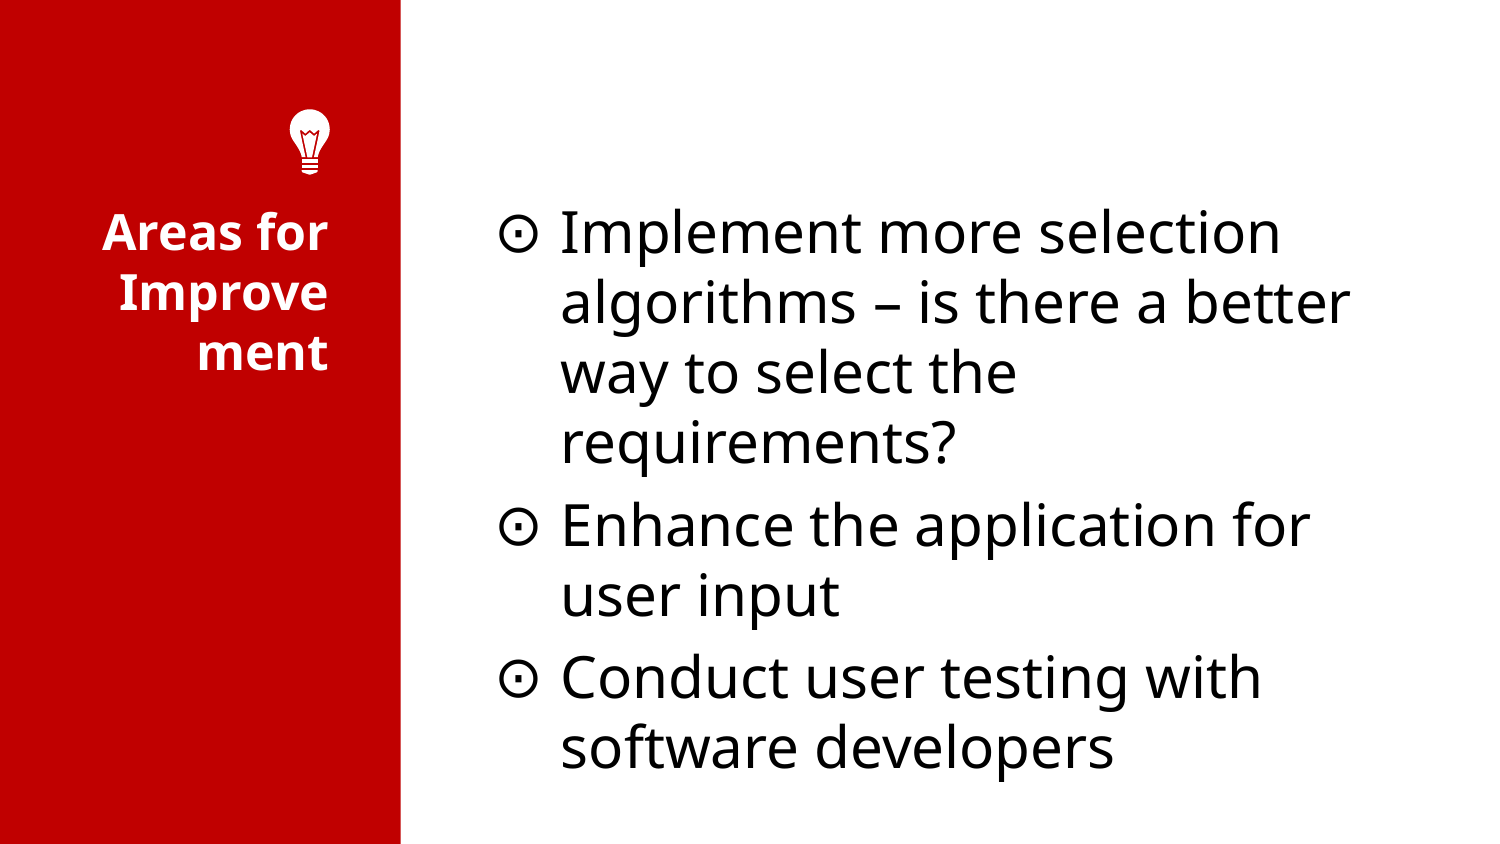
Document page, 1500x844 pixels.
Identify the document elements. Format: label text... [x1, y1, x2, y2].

text_box [0, 0, 403, 844]
title Areas for Improvement [57, 185, 345, 429]
text_box Implement more selection algorithms – is there a better way to select the requirements? Enhance the application for user input Conduct user testing with software developers [470, 165, 1384, 751]
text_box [289, 109, 331, 175]
